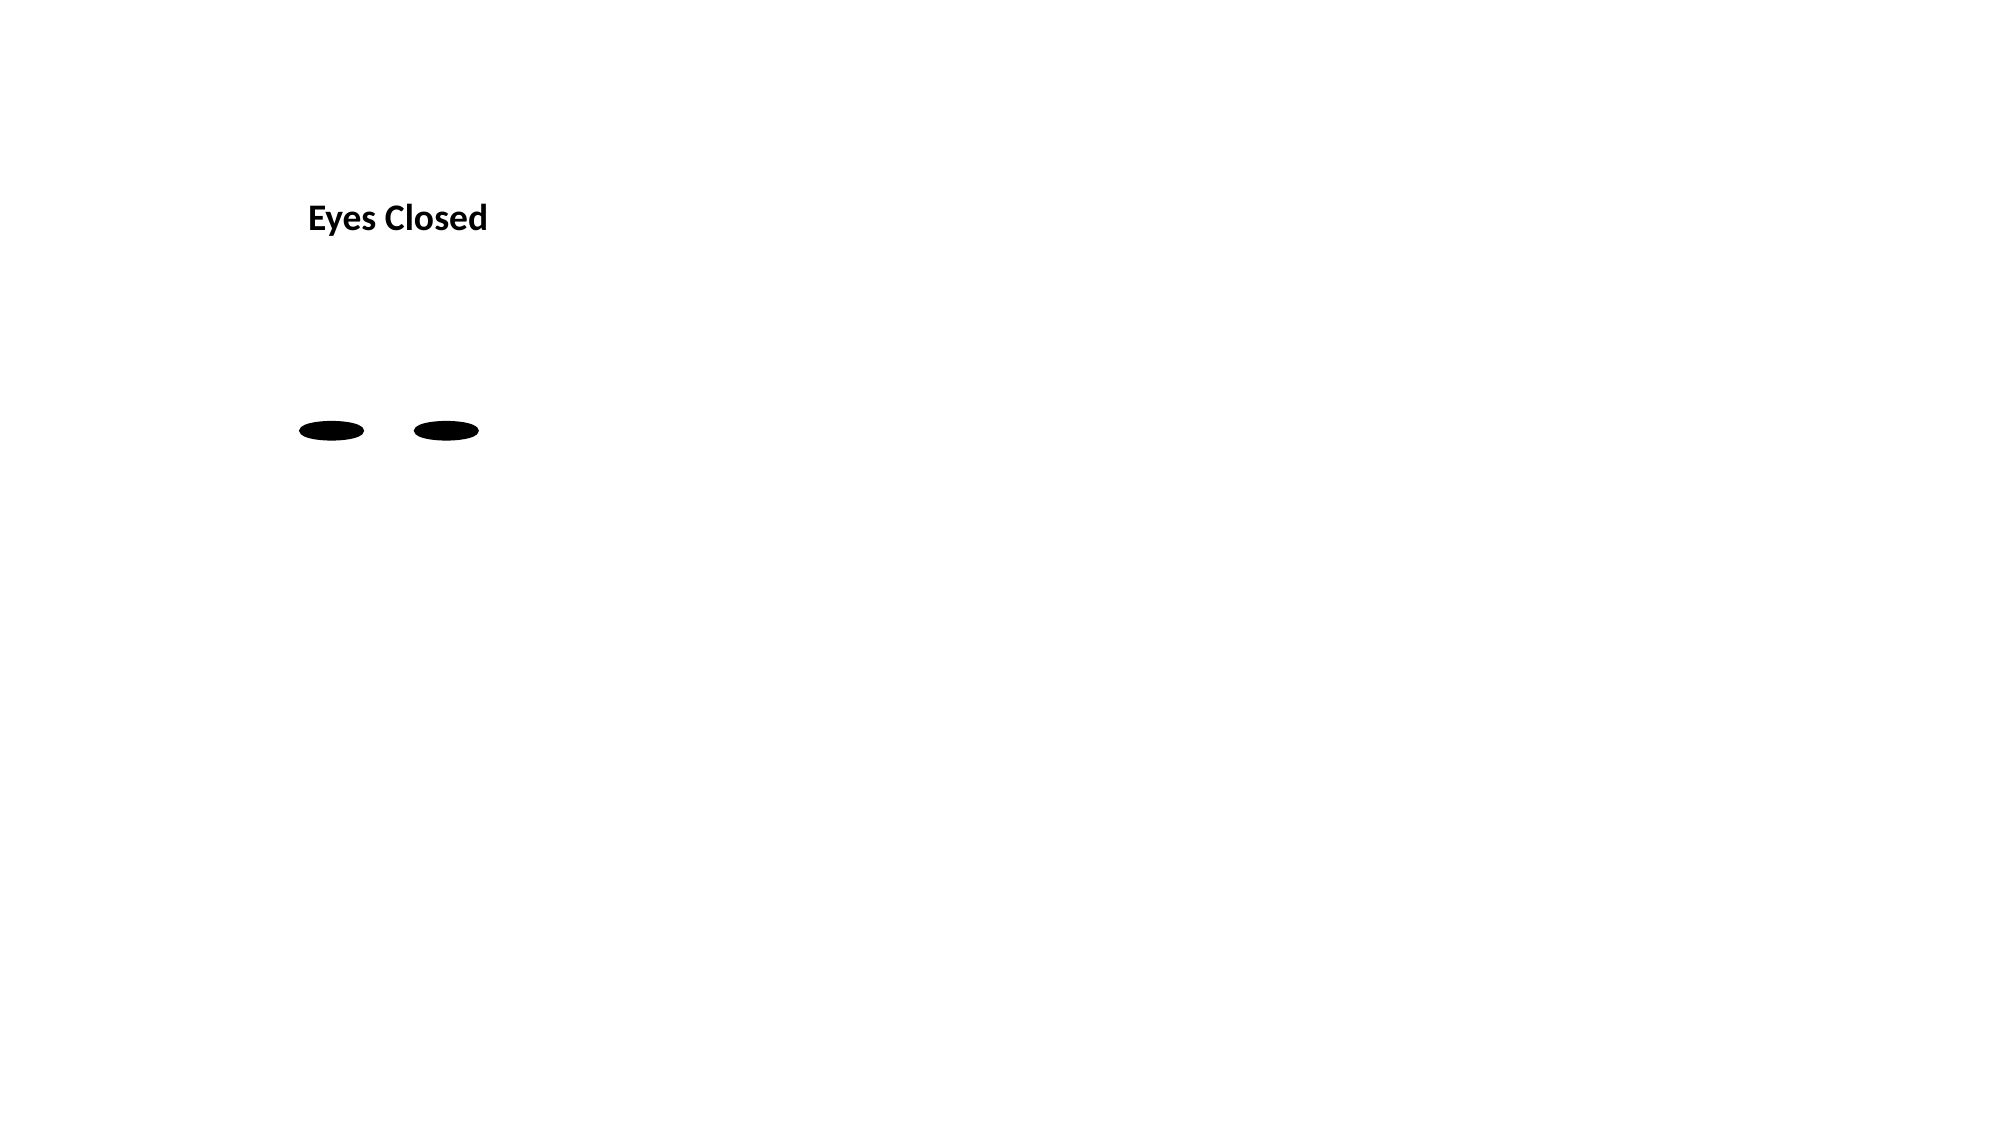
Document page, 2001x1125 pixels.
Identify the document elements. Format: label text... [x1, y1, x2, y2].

text_box Eyes Closed [293, 185, 582, 246]
text_box [300, 422, 363, 440]
text_box [415, 422, 478, 440]
